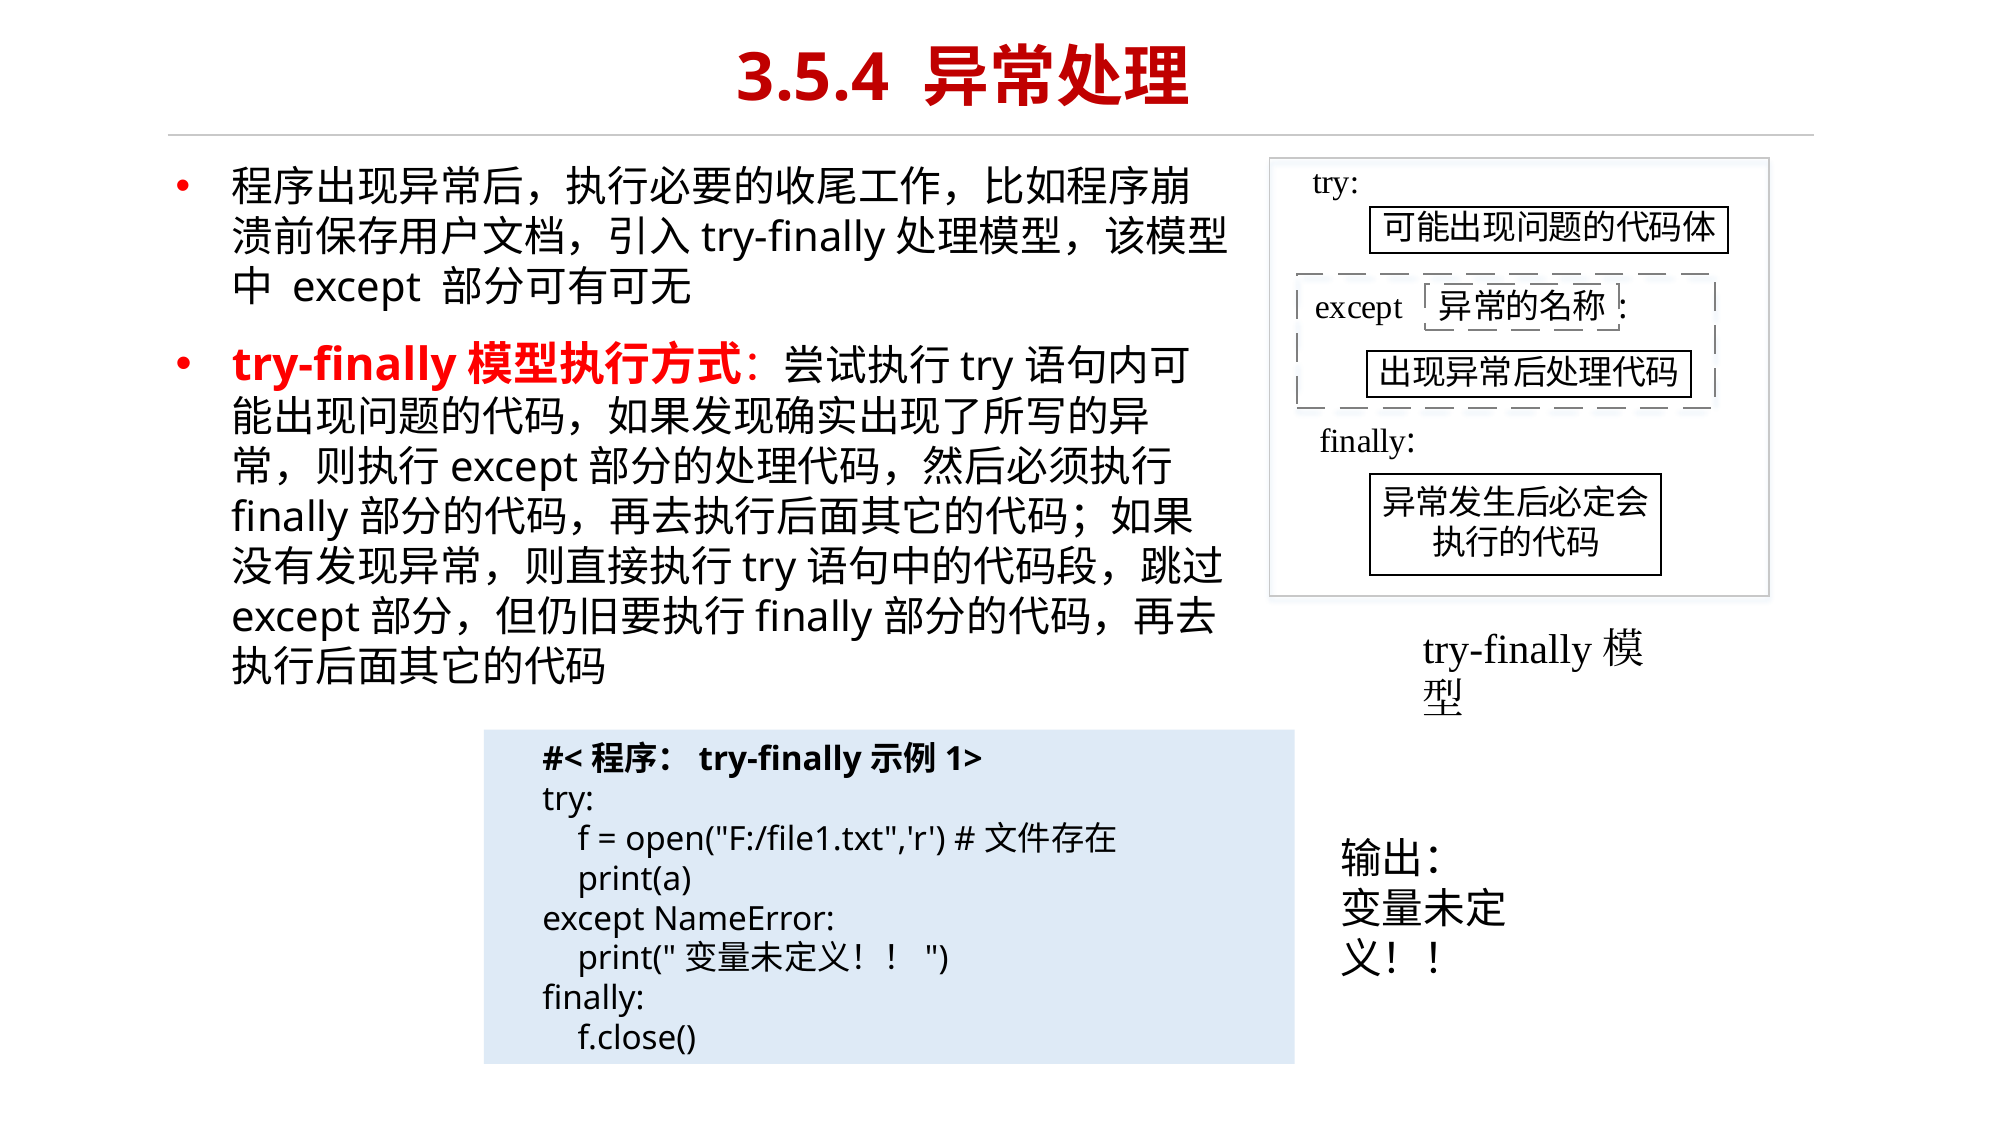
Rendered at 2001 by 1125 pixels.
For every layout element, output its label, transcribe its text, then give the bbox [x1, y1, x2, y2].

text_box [1259, 152, 1778, 609]
text_box 程序出现异常后，执行必要的收尾工作，比如程序崩溃前保存用户文档，引入try-finally处理模型，该模型中 except 部分可有可无 try-finally模型执行方式：尝试执行try语句内可能出现问题的代码，如果发现确实出现了所写的异常，则执行except部分的处理代码，然后必须执行finally部分的代码，再去执行后面其它的代码；如果没有发现异常，则直接执行try语句中的代码段，跳过except部分，但仍旧要执行finally部分的代码，再去执行后面其它的代码 [160, 152, 1246, 698]
text_box #<程序：try-finally示例1> try: f = open("F:/file1.txt",'r') #文件存在 print(a) except NameError: print("变量未定义！！") finally: f.close() [483, 729, 1295, 1064]
text_box 输出： 变量未定义！！ [1325, 824, 1609, 990]
text_box 3.5.4 异常处理 [316, 35, 1611, 142]
text_box try-finally模型 [1408, 614, 1692, 730]
